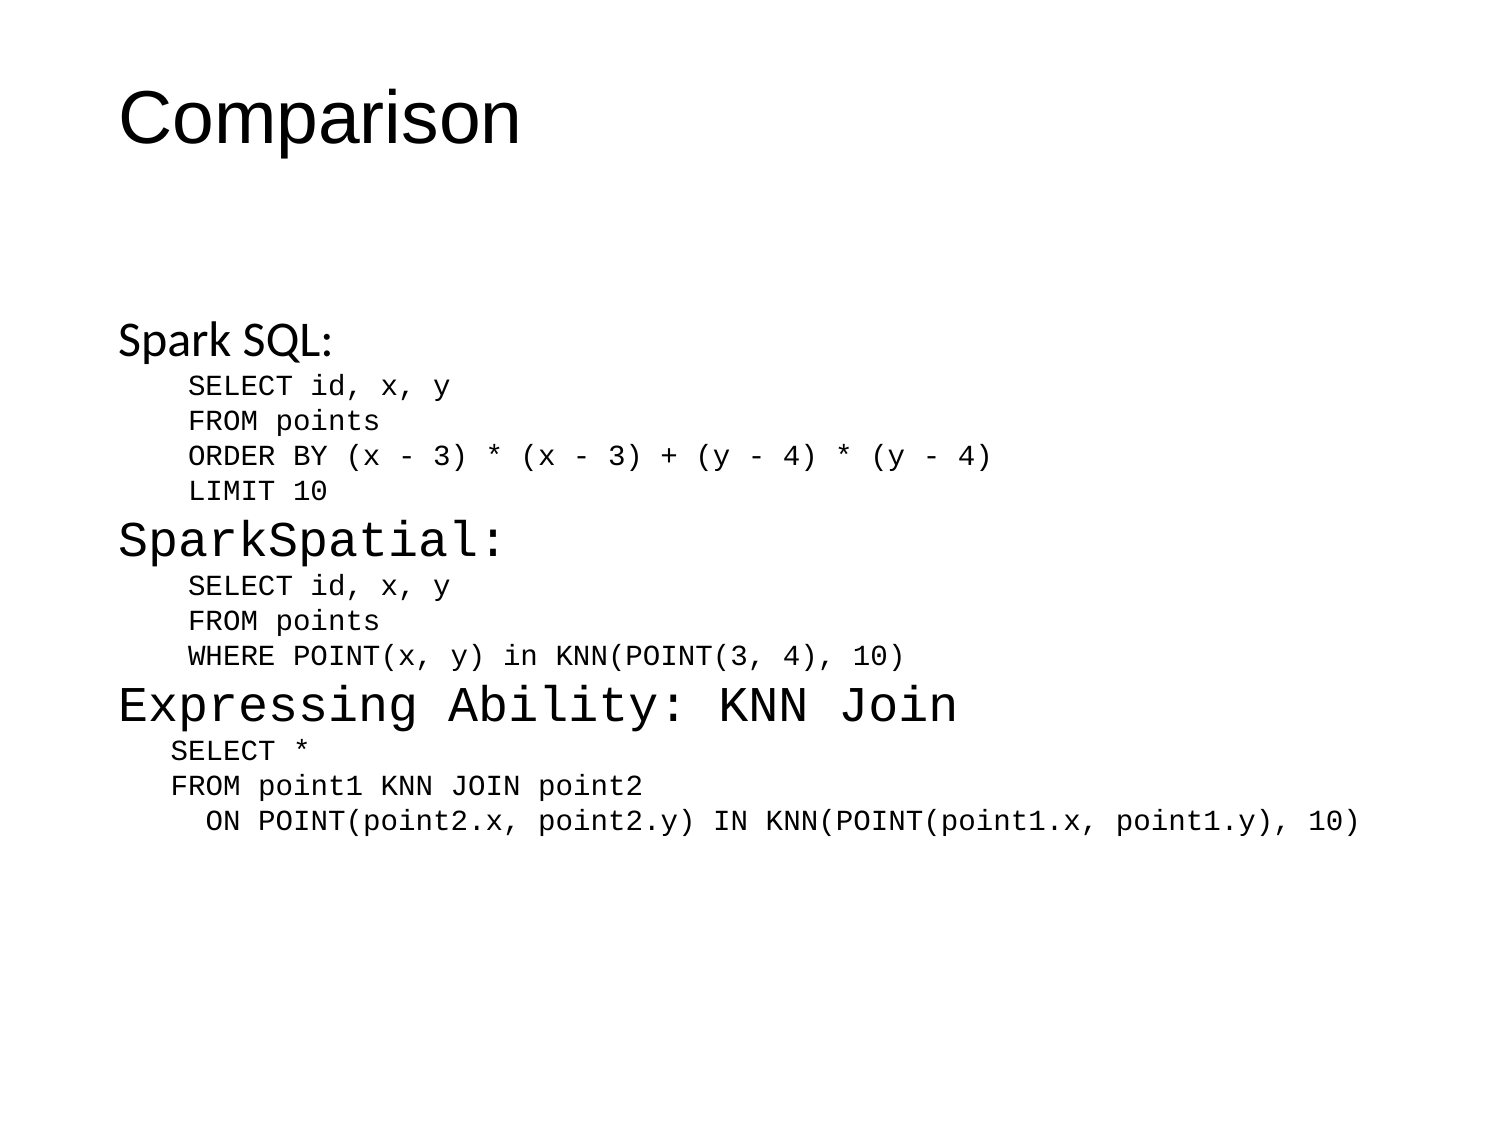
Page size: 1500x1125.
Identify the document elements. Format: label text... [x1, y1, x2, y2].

title Comparison [103, 59, 1397, 167]
list Spark SQL: SELECT id, x, y FROM points ORDER BY (x - 3) * (x - 3) + (y - 4) * (y - 4) LIMIT 10 SparkSpatial: SELECT id, x, y FROM points WHERE POINT(x, y) in KNN(POINT(3, 4), 10) Expressing Ability: KNN Join SELECT * FROM point1 KNN JOIN point2 ON POINT(point2.x, point2.y) IN KNN(POINT(point1.x, point1.y), 10) [103, 198, 1397, 1014]
